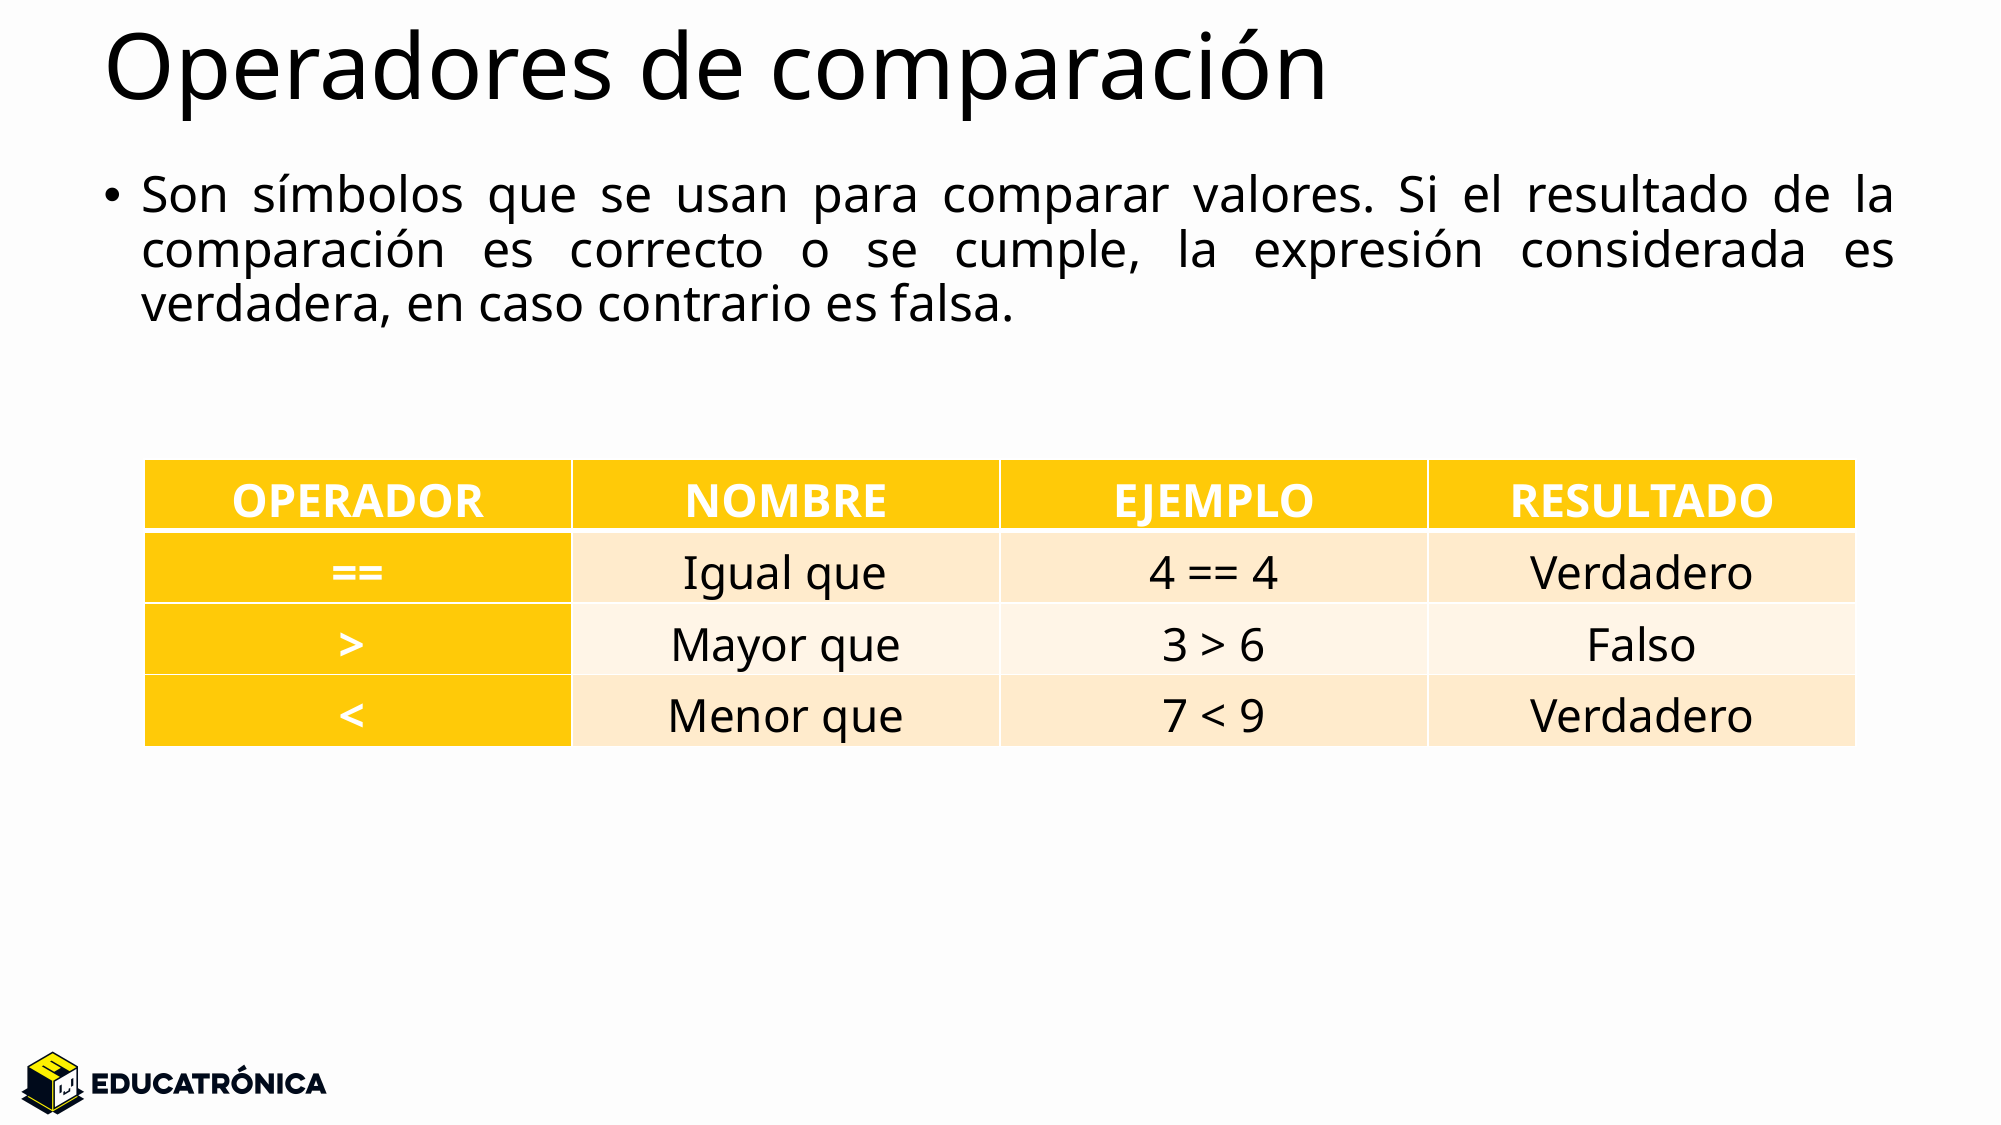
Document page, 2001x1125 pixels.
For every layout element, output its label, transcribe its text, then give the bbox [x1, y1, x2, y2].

list Son símbolos que se usan para comparar valores. Si el resultado de la comparación es correcto o se cumple, la expresión considerada es verdadera, en caso contrario es falsa. [88, 162, 1912, 1037]
table_cell 4 == 4 [1001, 533, 1427, 602]
table_cell 7 < 9 [1001, 675, 1427, 746]
picture [19, 1048, 330, 1118]
table_cell 3 > 6 [1001, 604, 1427, 674]
table_header NOMBRE [573, 460, 999, 528]
table_header RESULTADO [1429, 460, 1855, 528]
table_cell > [145, 604, 571, 674]
table_header OPERADOR [145, 460, 571, 528]
table_header EJEMPLO [1001, 460, 1427, 528]
table_cell Igual que [573, 533, 999, 602]
table_cell < [145, 675, 571, 746]
table_cell Mayor que [573, 604, 999, 674]
table_cell Falso [1429, 604, 1855, 674]
table_cell Verdadero [1429, 533, 1855, 602]
table_cell == [145, 533, 571, 602]
title Operadores de comparación [88, 7, 1912, 133]
table_cell Menor que [573, 675, 999, 746]
table_cell Verdadero [1429, 675, 1855, 746]
